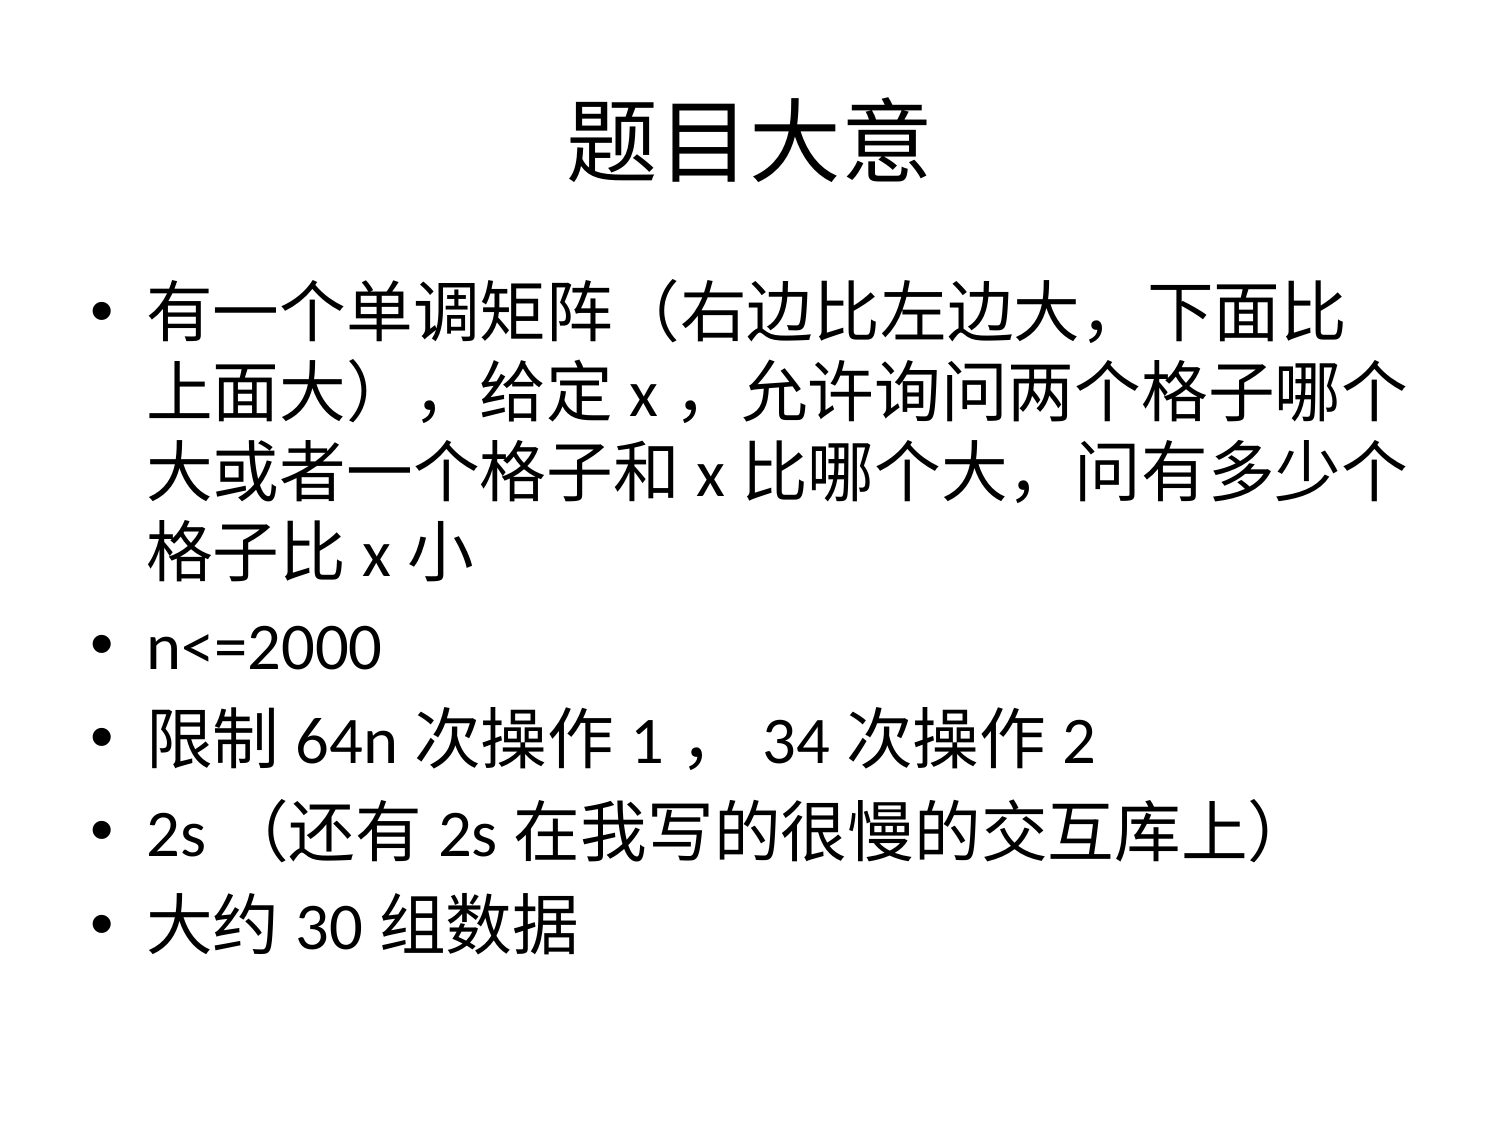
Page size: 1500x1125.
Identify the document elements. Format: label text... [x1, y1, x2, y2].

list 有一个单调矩阵（右边比左边大，下面比上面大），给定x，允许询问两个格子哪个大或者一个格子和x比哪个大，问有多少个格子比x小 n<=2000 限制64n次操作1，34次操作2 2s（还有2s在我写的很慢的交互库上） 大约30组数据 [75, 262, 1425, 1005]
title 题目大意 [75, 45, 1425, 233]
